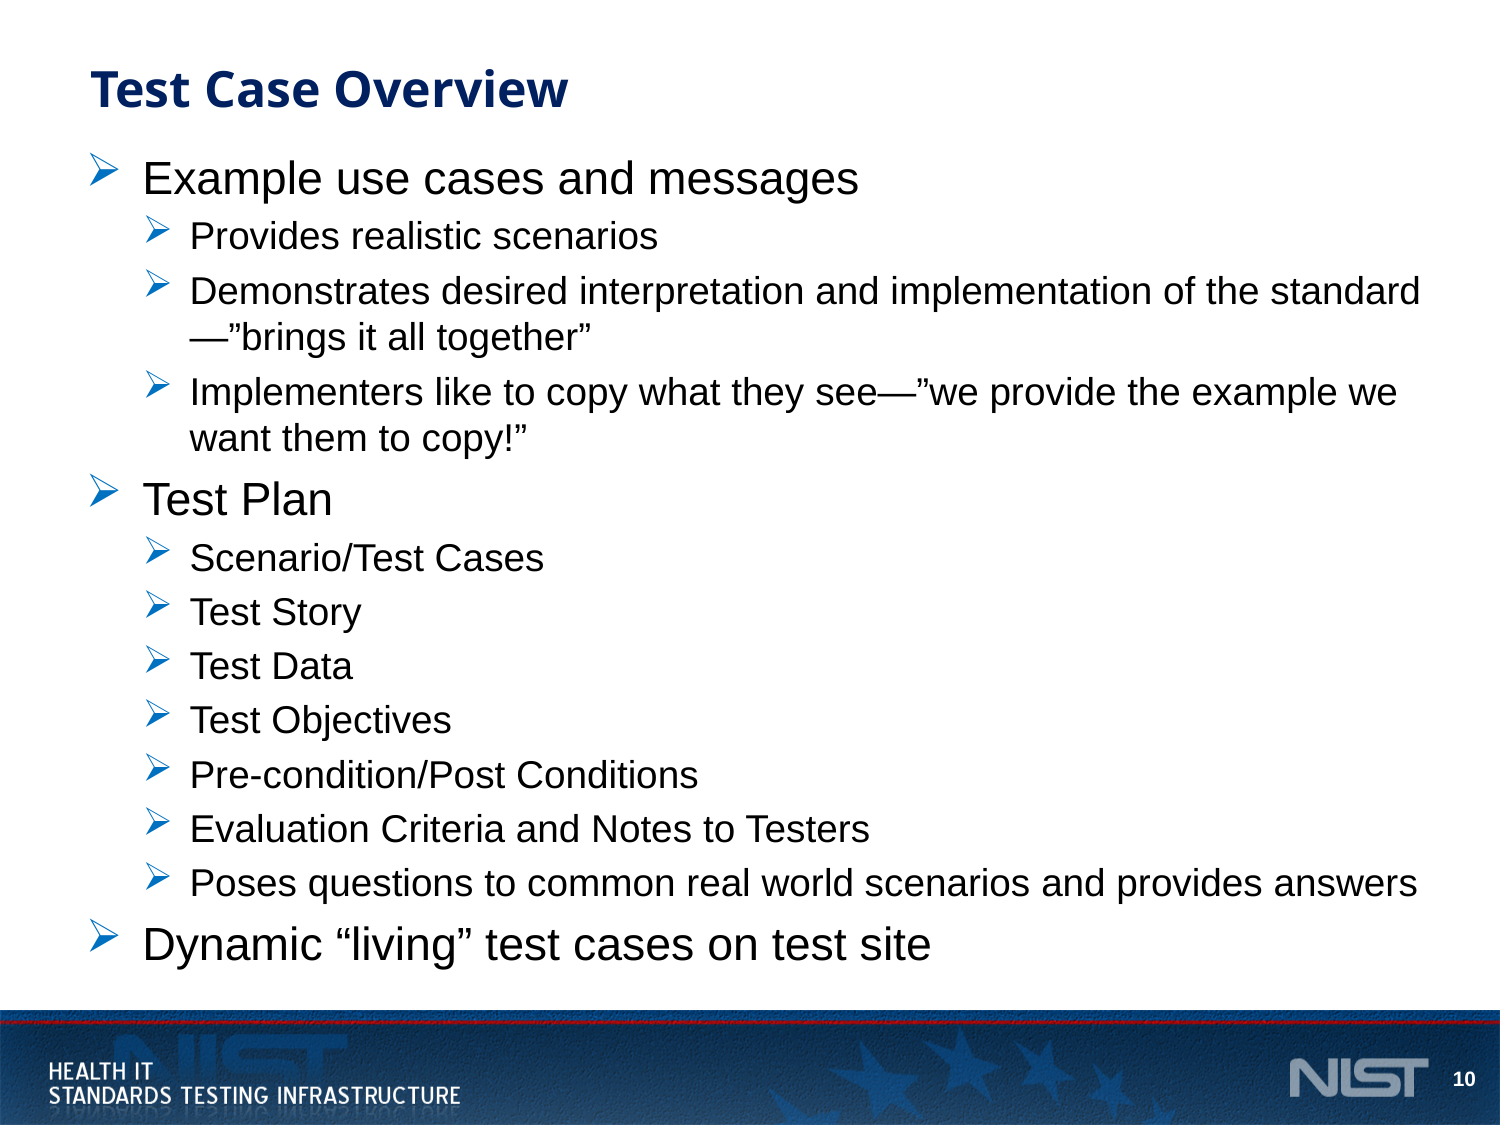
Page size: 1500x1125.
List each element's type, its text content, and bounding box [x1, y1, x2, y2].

picture [0, 1010, 1500, 1125]
list Example use cases and messages Provides realistic scenarios Demonstrates desired interpretation and implementation of the standard—”brings it all together” Implementers like to copy what they see—”we provide the example we want them to copy!” Test Plan Scenario/Test Cases Test Story Test Data Test Objectives Pre-condition/Post Conditions Evaluation Criteria and Notes to Testers Poses questions to common real world scenarios and provides answers Dynamic “living” test cases on test site [70, 139, 1446, 978]
title Test Case Overview [74, 49, 1451, 138]
